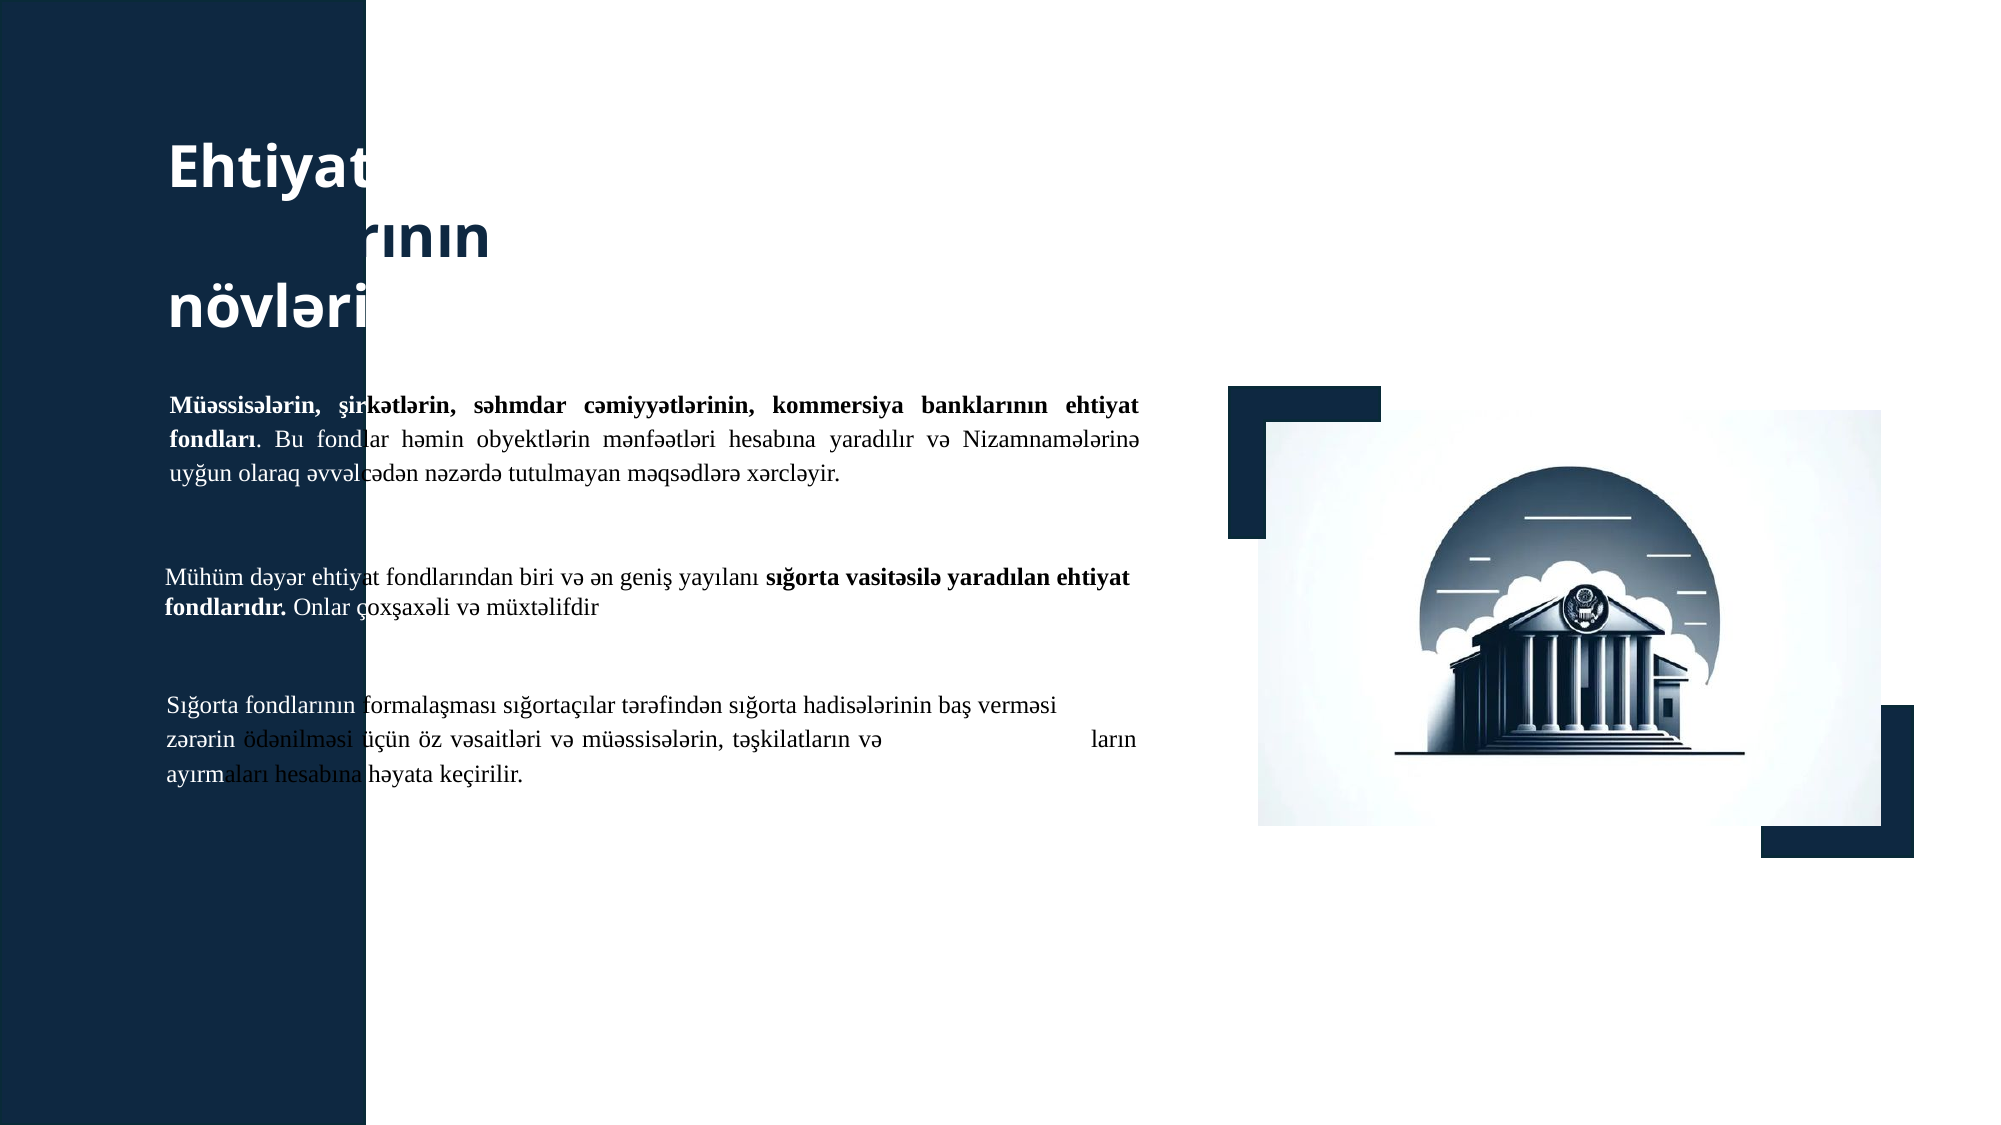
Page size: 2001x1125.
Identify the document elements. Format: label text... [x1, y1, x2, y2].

text_box [1761, 705, 1914, 858]
text_box [0, 1, 366, 1125]
text_box Müəssisələrin, şirkətlərin, səhmdar cəmiyyətlərinin, kommersiya banklarının ehtiyat fondları. Bu fondlar həmin obyektlərin mənfəətləri hesabına yaradılır və Nizamnamələrinə uyğun olaraq əvvəlcədən nəzərdə tutulmayan məqsədlərə xərcləyir. [154, 376, 1155, 495]
text_box [1228, 386, 1381, 539]
text_box Sığorta fondlarının formalaşması sığortaçılar tərəfindən sığorta hadisələrinin baş verməsi dəymiş zərərin ödənilməsi üçün öz vəsaitləri və müəssisələrin, təşkilatların və vətəndnəticəsindəaşların ayırmaları hesabına həyata keçirilir. [151, 676, 1152, 795]
text_box Mühüm dəyər ehtiyat fondlarından biri və ən geniş yayılanı sığorta vasitəsilə yaradılan ehtiyat fondlarıdır. Onlar çoxşaxəli və müxtəlifdir [150, 553, 1150, 628]
picture [1257, 410, 1882, 827]
text_box Ehtiyat fondlarının növləri [152, 121, 684, 347]
